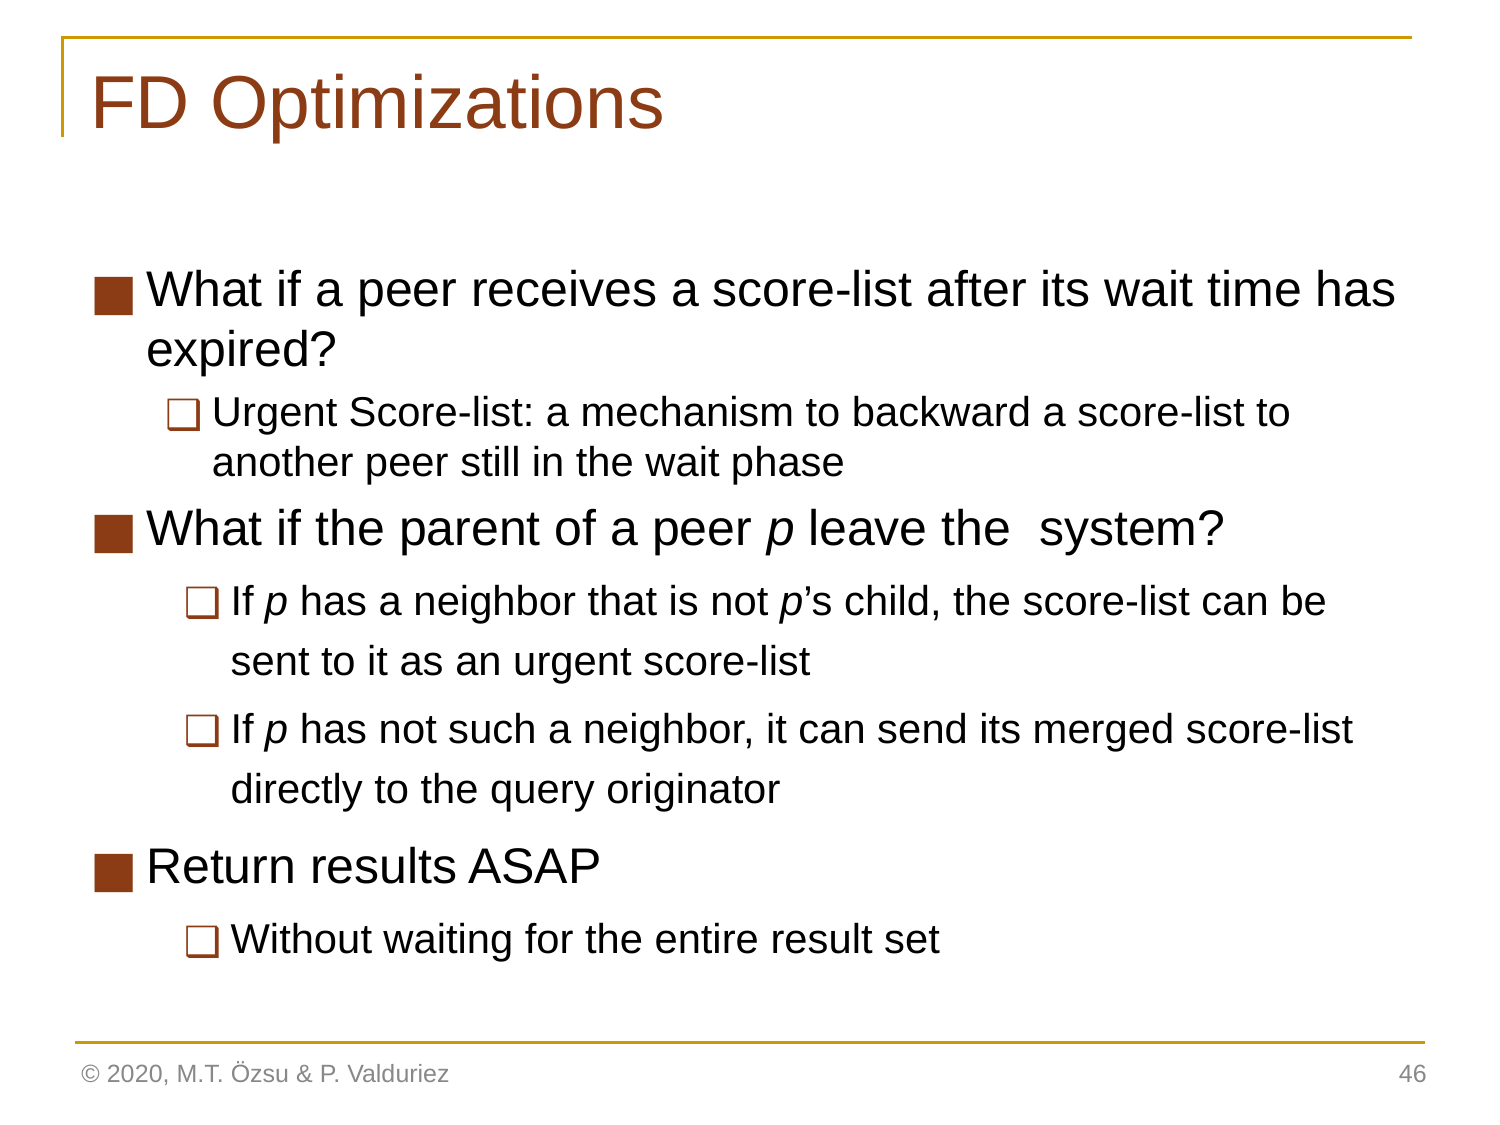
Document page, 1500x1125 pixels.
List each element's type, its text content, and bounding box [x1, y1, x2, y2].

list What if a peer receives a score-list after its wait time has expired? Urgent Score-list: a mechanism to backward a score-list to another peer still in the wait phase What if the parent of a peer p leave the system? If p has a neighbor that is not p’s child, the score-list can be sent to it as an urgent score-list If p has not such a neighbor, it can send its merged score-list directly to the query originator Return results ASAP Without waiting for the entire result set [75, 249, 1425, 993]
title FD Optimizations [75, 45, 1425, 233]
footer © 2020, M.T. Özsu & P. Valduriez [66, 1042, 573, 1103]
slide_number ‹#› [1104, 1042, 1442, 1103]
